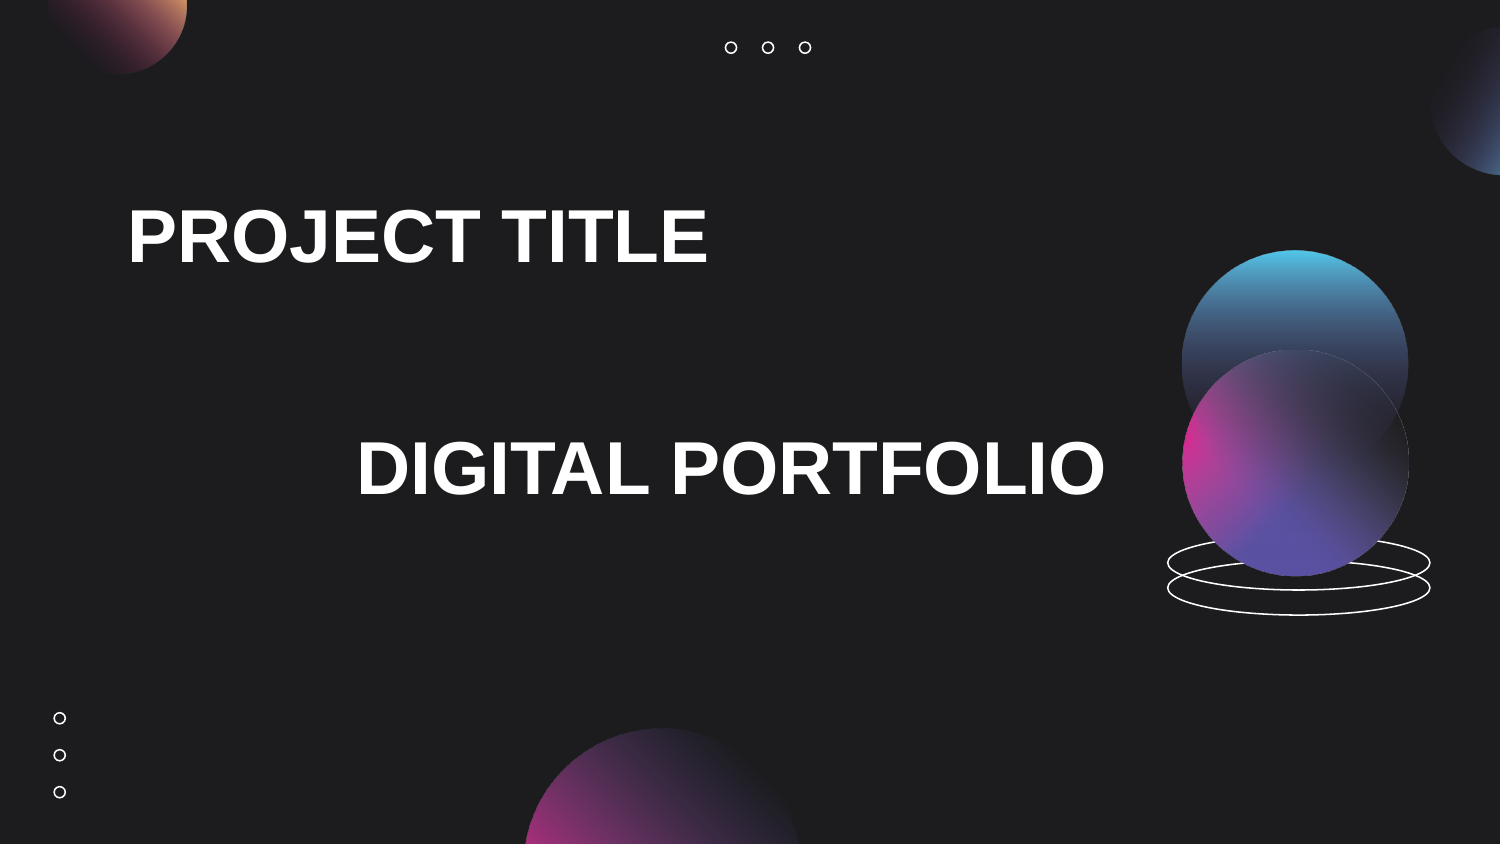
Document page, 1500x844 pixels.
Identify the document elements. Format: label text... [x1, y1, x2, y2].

picture [49, 0, 187, 75]
picture [1402, 0, 1500, 184]
picture [1182, 250, 1409, 577]
text_box DIGITAL PORTFOLIO [341, 404, 1134, 525]
text_box PROJECT TITLE [112, 172, 1134, 293]
picture [523, 728, 800, 844]
